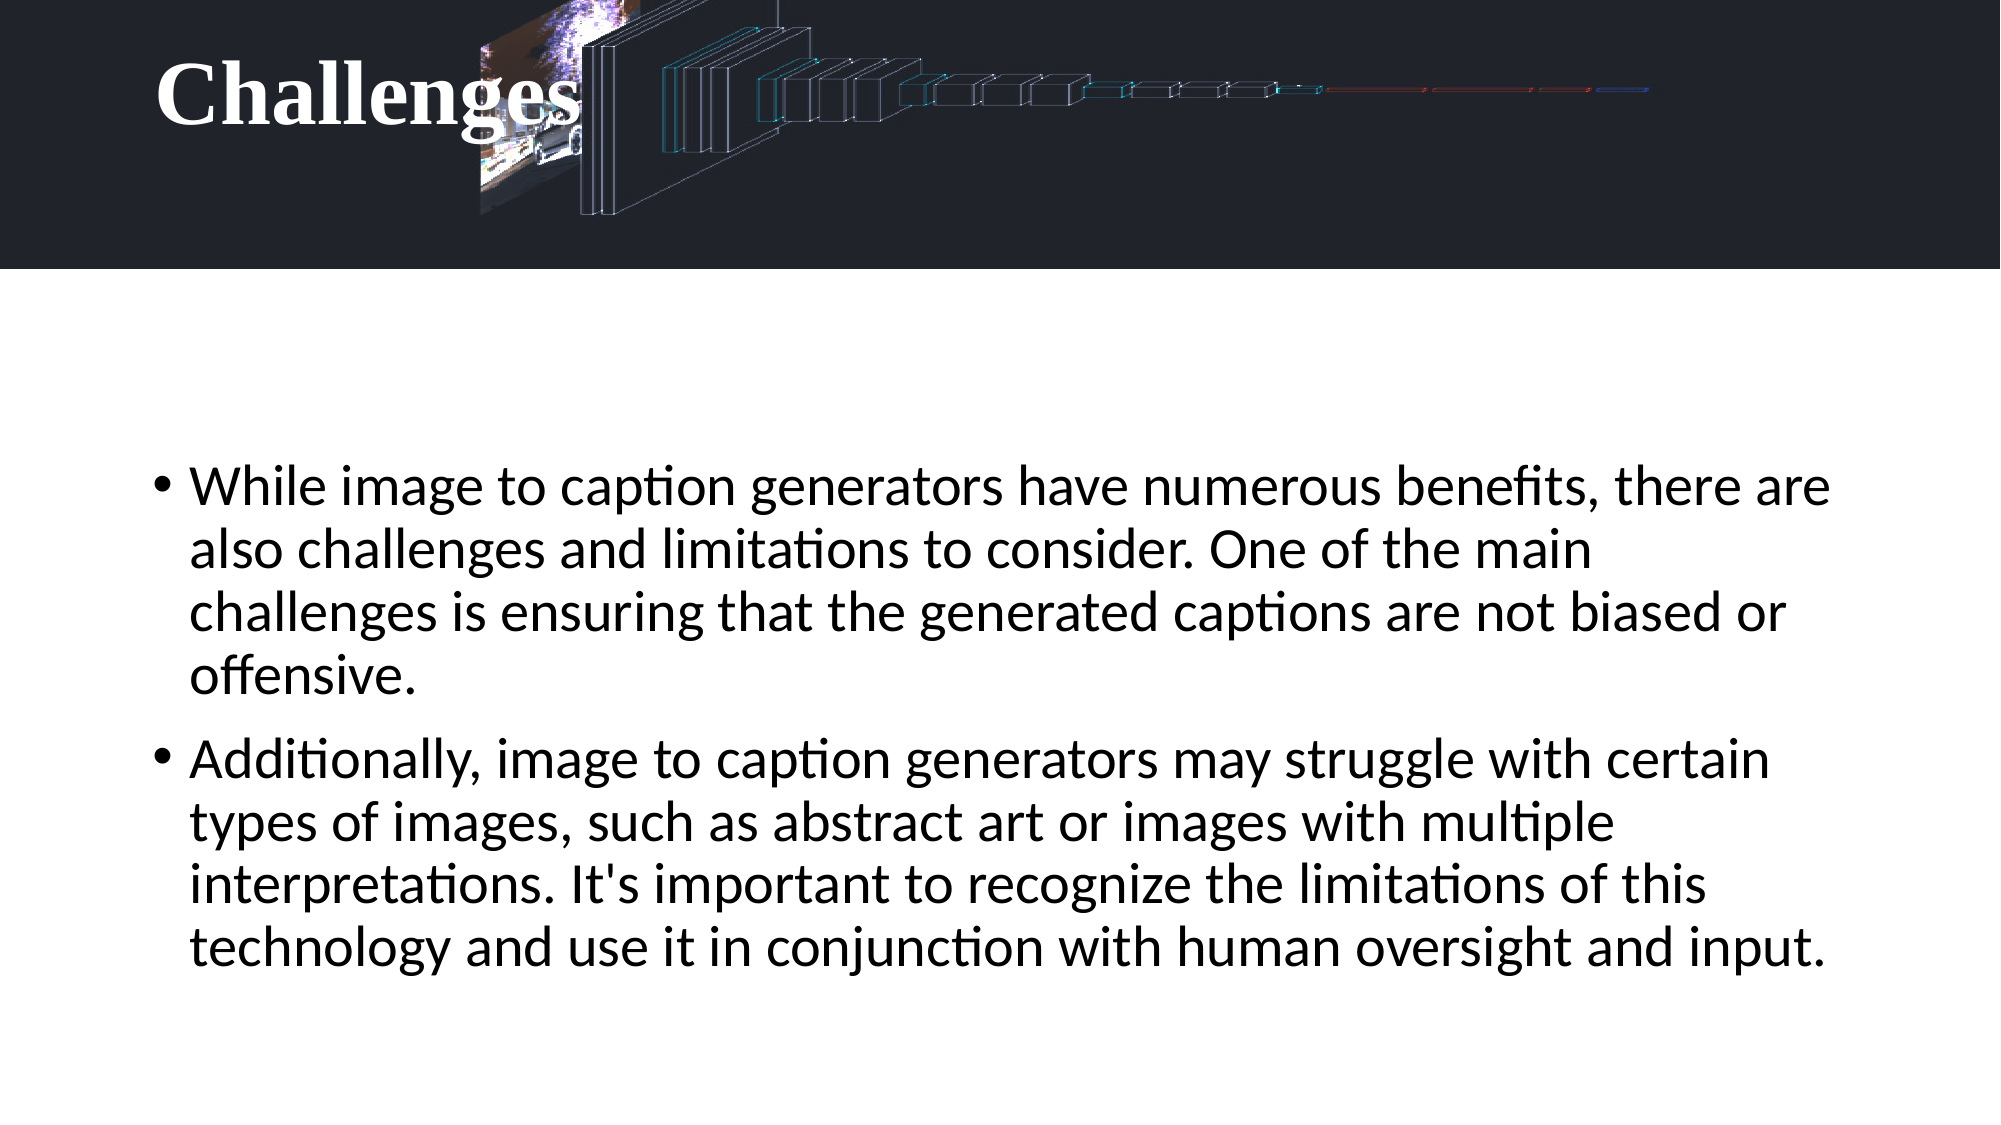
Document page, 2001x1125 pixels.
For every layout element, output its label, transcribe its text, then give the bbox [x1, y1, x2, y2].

picture [0, 0, 2000, 276]
list While image to caption generators have numerous benefits, there are also challenges and limitations to consider. One of the main challenges is ensuring that the generated captions are not biased or offensive. Additionally, image to caption generators may struggle with certain types of images, such as abstract art or images with multiple interpretations. It's important to recognize the limitations of this technology and use it in conjunction with human oversight and input. [137, 447, 1863, 1037]
